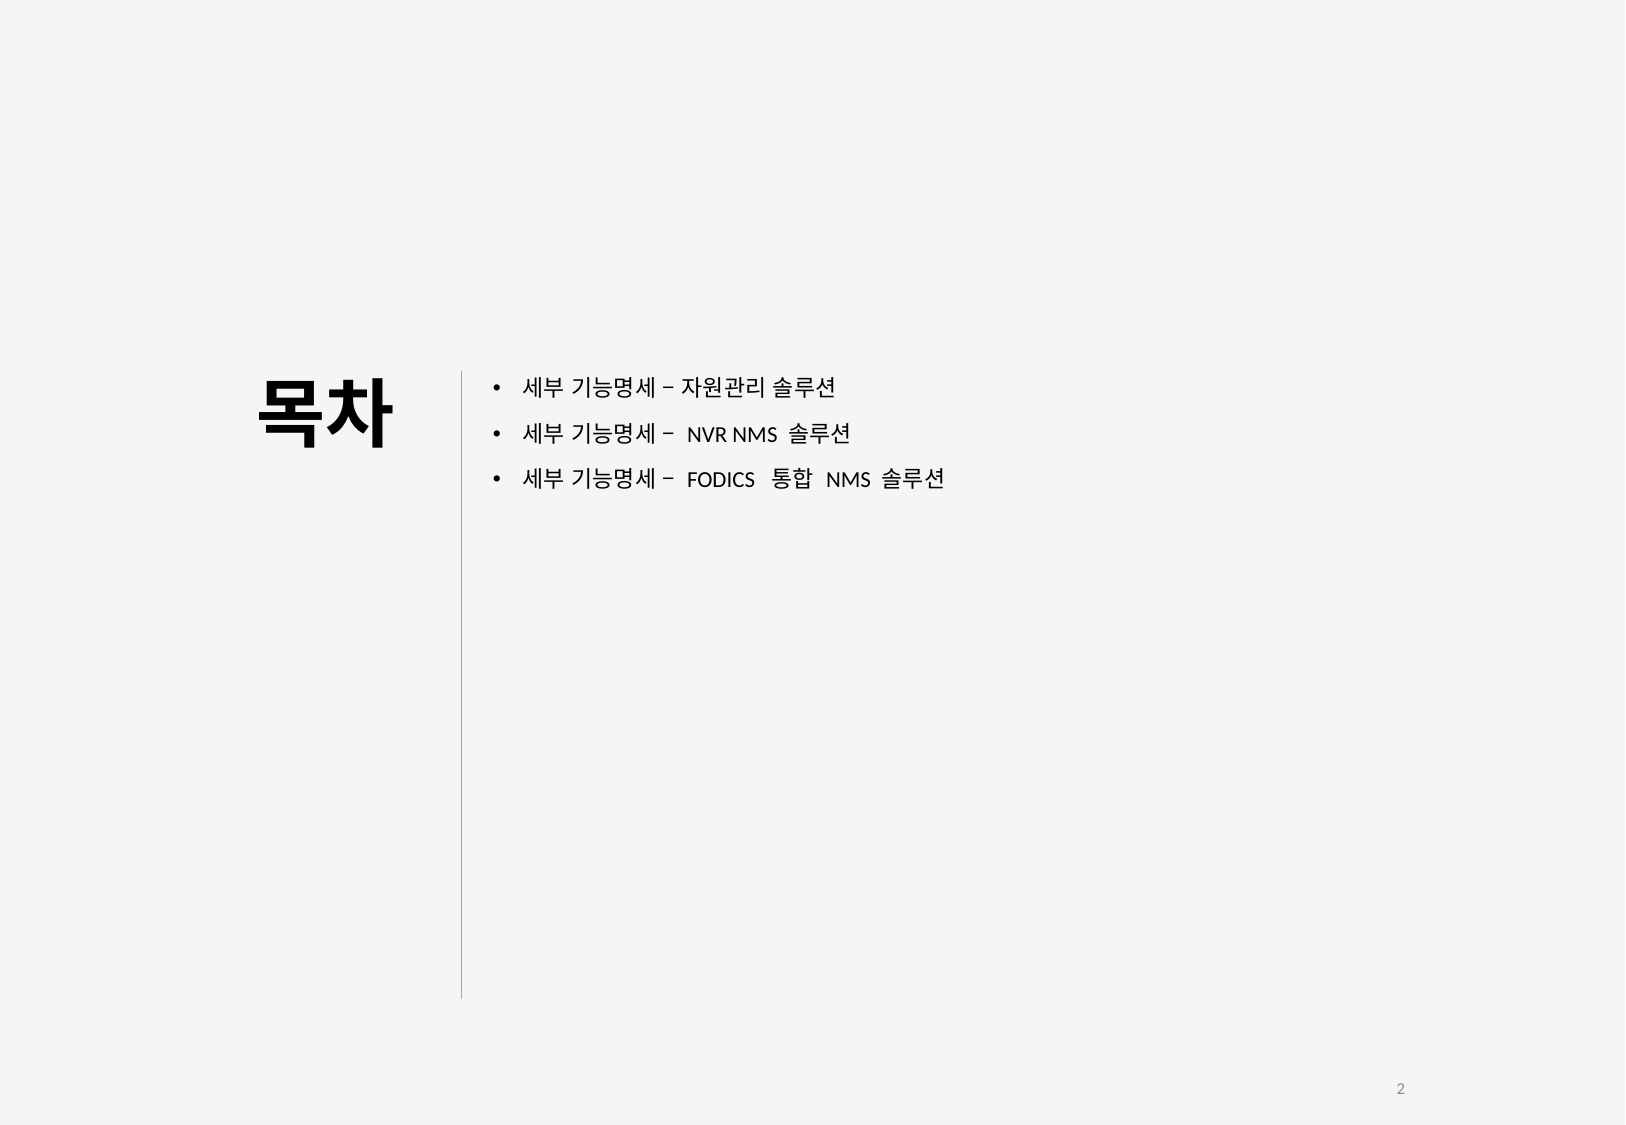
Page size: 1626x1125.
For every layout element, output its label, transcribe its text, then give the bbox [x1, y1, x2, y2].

title 목차 [112, 371, 401, 492]
list 세부 기능명세 – 자원관리 솔루션 세부 기능명세 – NVR NMS 솔루션 세부 기능명세 – FODICS 통합 NMS 솔루션 [487, 371, 1581, 1000]
slide_number 2 [996, 1065, 1421, 1110]
